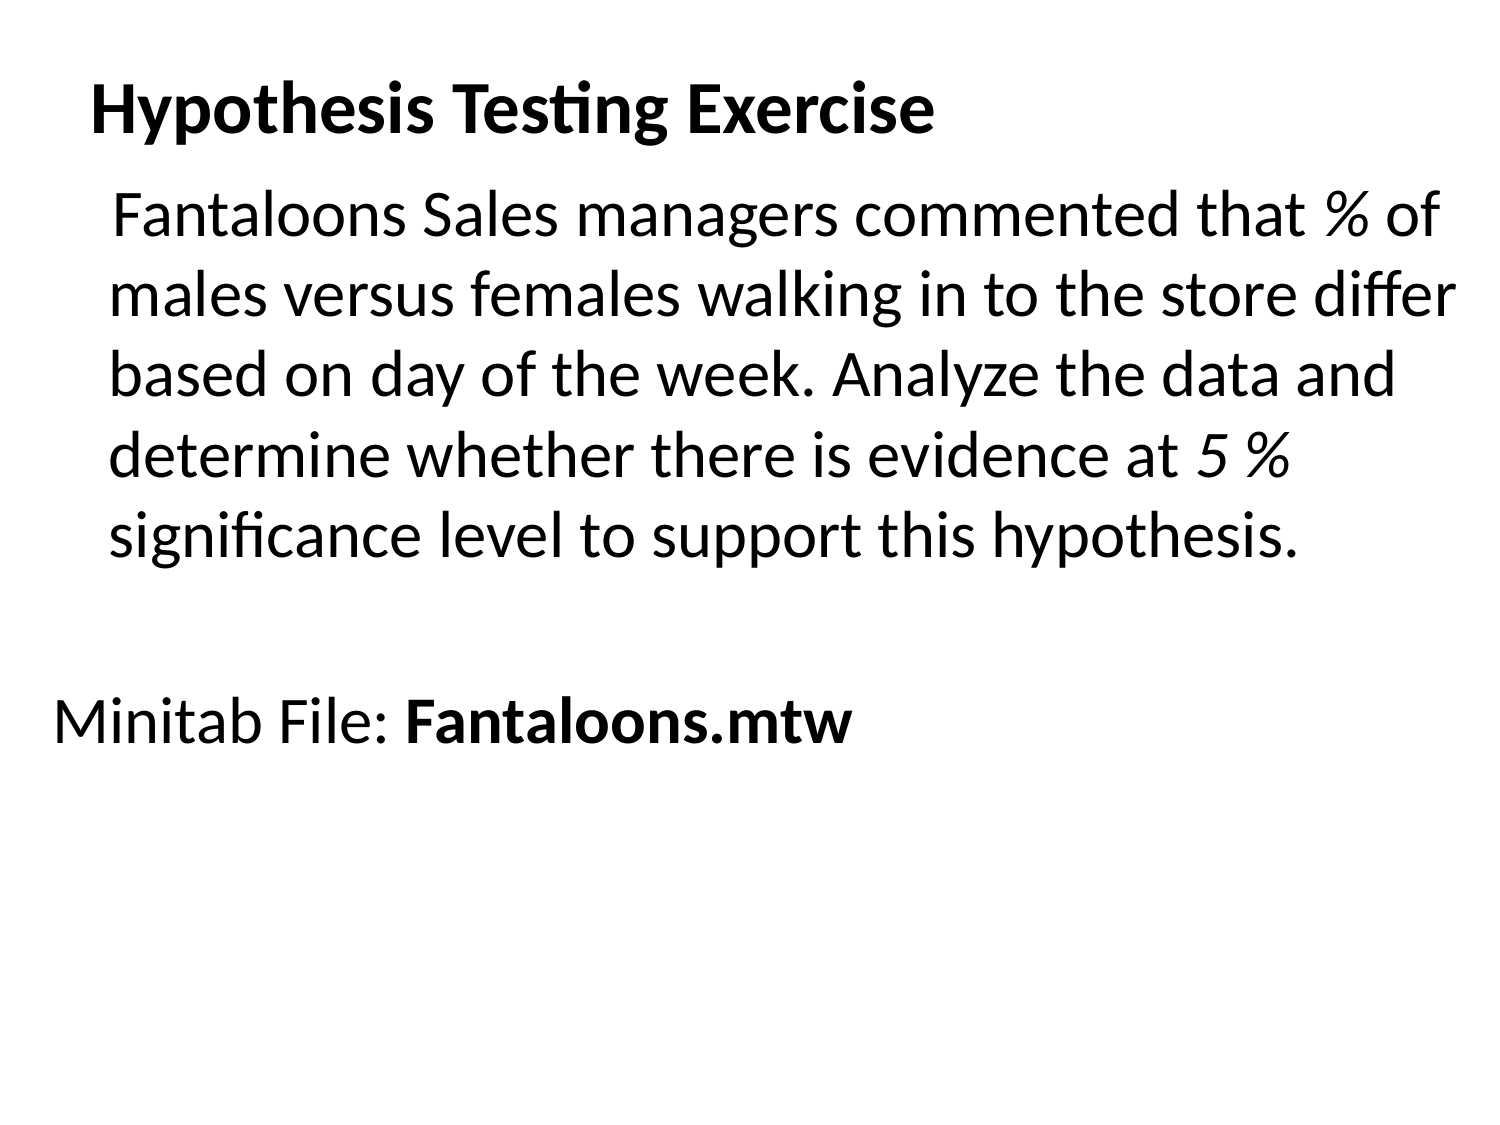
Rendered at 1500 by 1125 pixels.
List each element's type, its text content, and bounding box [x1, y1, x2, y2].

title Hypothesis Testing Exercise [75, 45, 1425, 162]
list Fantaloons Sales managers commented that % of males versus females walking in to the store differ based on day of the week. Analyze the data and determine whether there is evidence at 5 % significance level to support this hypothesis. Minitab File: Fantaloons.mtw [37, 162, 1475, 1075]
